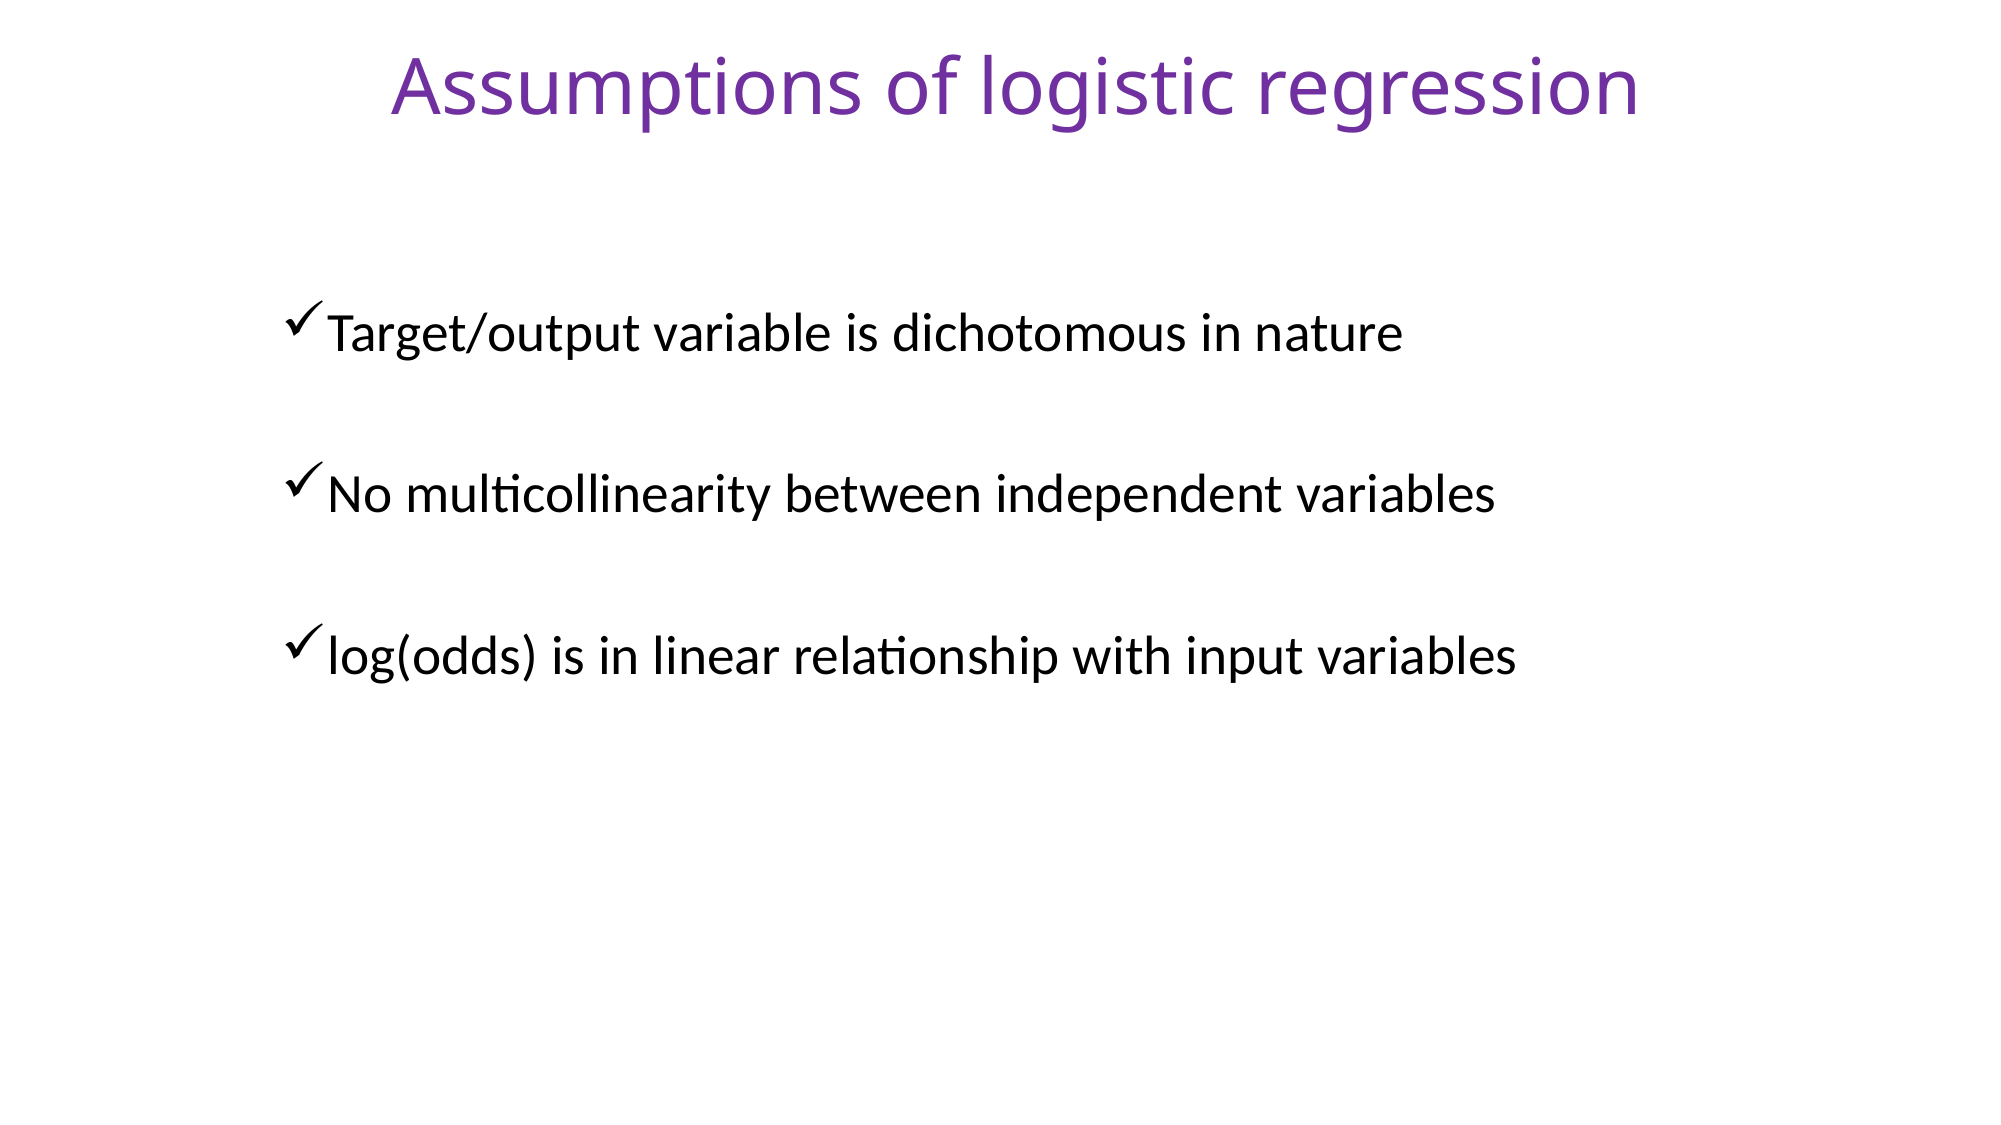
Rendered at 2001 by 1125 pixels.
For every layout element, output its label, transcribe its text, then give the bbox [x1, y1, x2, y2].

list Target/output variable is dichotomous in nature No multicollinearity between independent variables log(odds) is in linear relationship with input variables [266, 295, 1784, 780]
text_box Assumptions of logistic regression [316, 29, 1717, 138]
